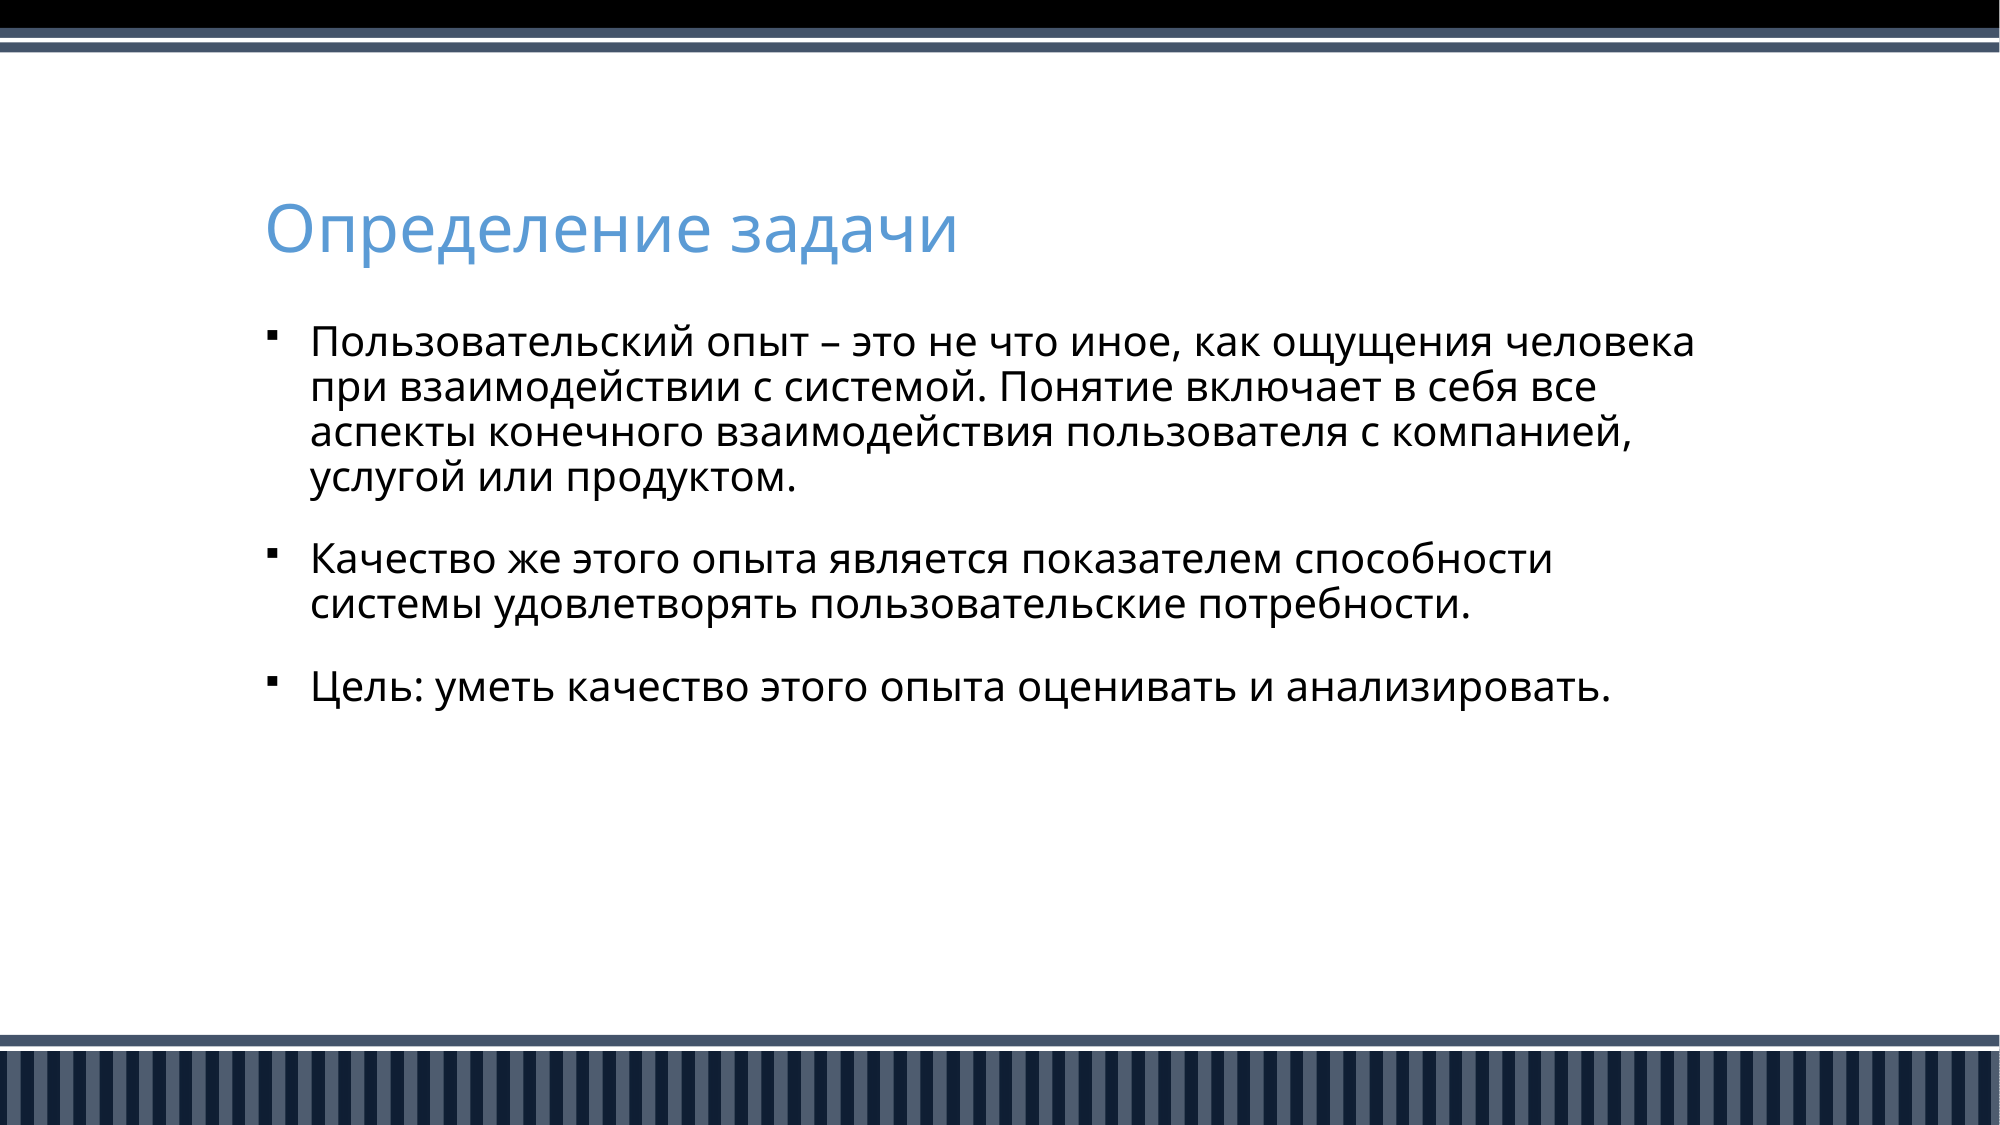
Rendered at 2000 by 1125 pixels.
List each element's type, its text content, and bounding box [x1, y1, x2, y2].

title Определение задачи [249, 99, 1750, 275]
list Пользовательский опыт – это не что иное, как ощущения человека при взаимодействии с системой. Понятие включает в себя все аспекты конечного взаимодействия пользователя с компанией, услугой или продуктом. Качество же этого опыта является показателем способности системы удовлетворять пользовательские потребности. Цель: уметь качество этого опыта оценивать и анализировать. [249, 312, 1750, 988]
